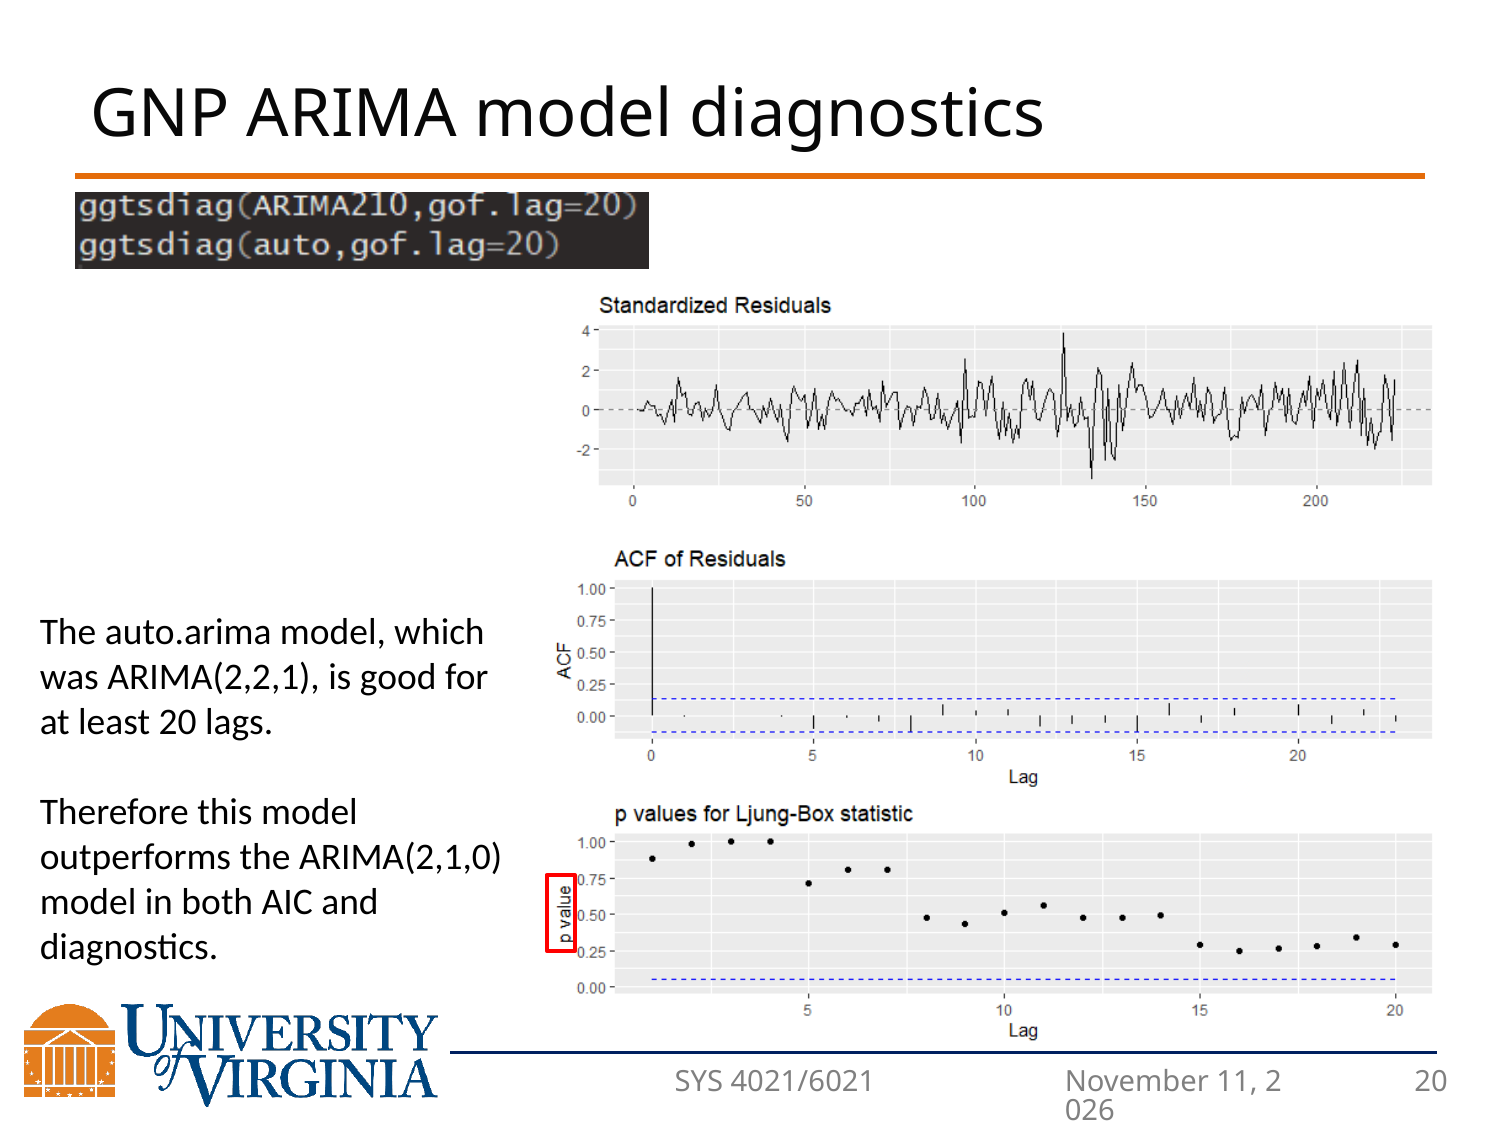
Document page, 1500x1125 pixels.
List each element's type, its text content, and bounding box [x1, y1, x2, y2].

title GNP ARIMA model diagnostics [75, 45, 1425, 175]
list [545, 286, 1442, 1050]
picture [24, 1004, 438, 1109]
text_box The auto.arima model, which was ARIMA(2,2,1), is good for at least 20 lags. Therefore this model outperforms the ARIMA(2,1,0) model in both AIC and diagnostics. [24, 599, 531, 975]
picture [74, 192, 649, 269]
